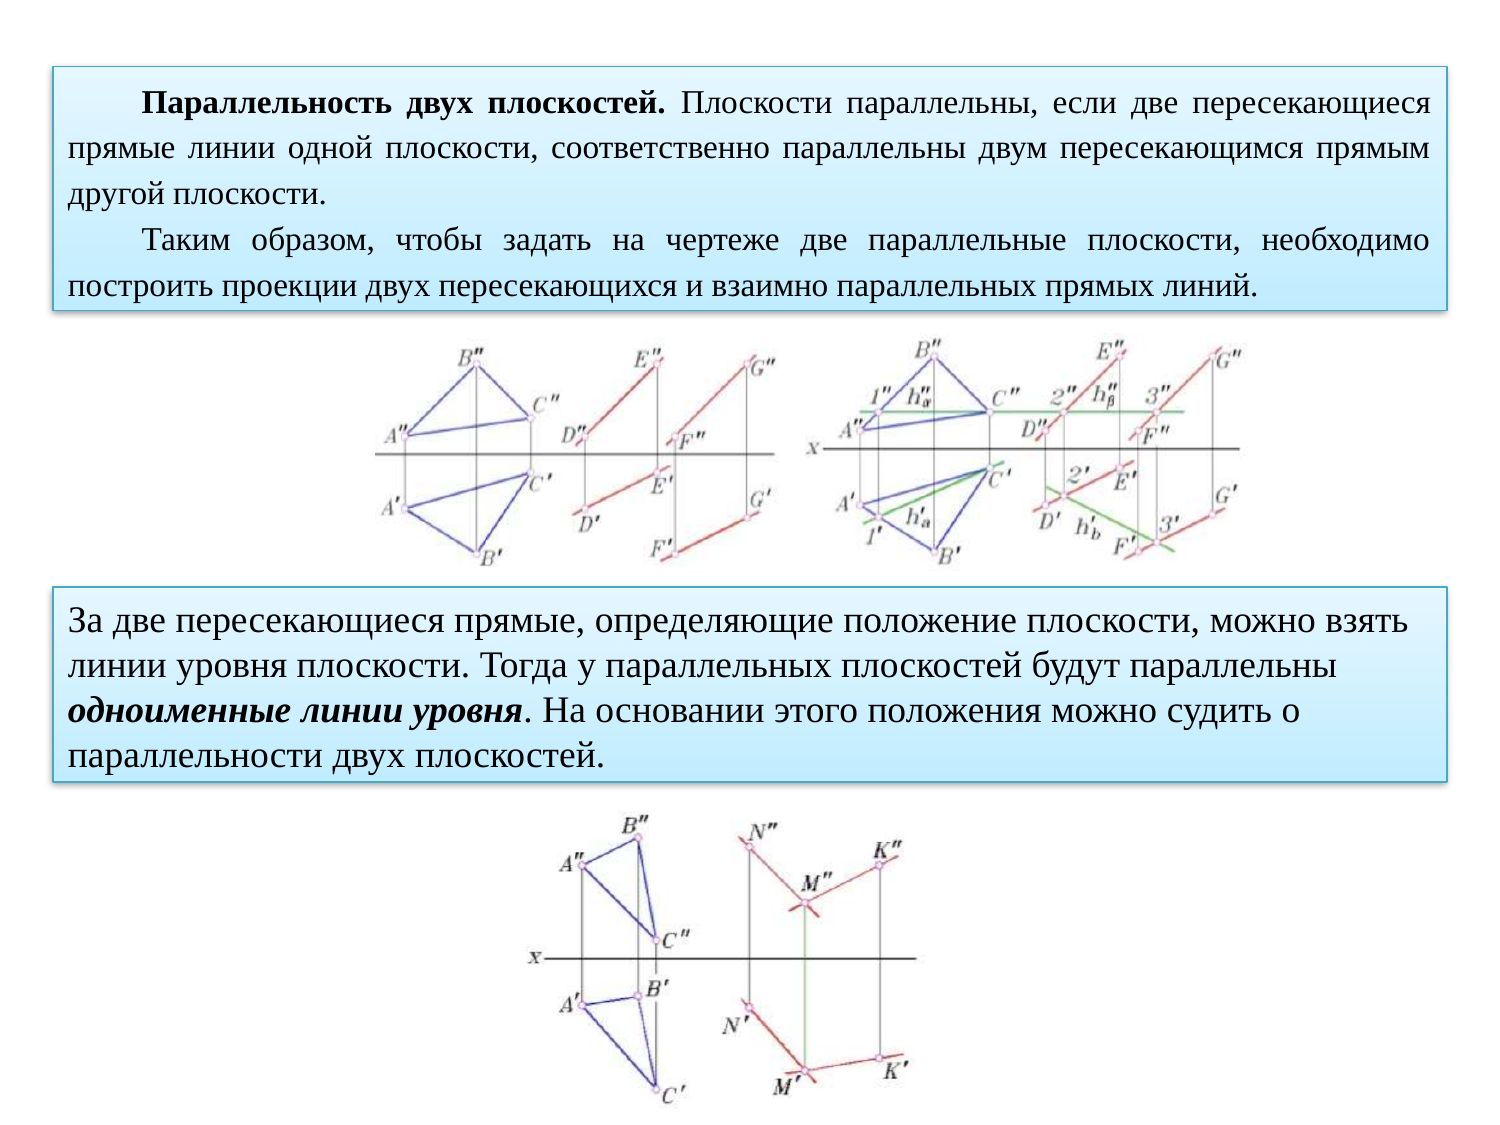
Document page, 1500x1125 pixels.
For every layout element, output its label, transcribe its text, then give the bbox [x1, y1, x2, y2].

text_box За две пересекающиеся прямые, определяющие положение плоскости, можно взять линии уровня плоскости. Тогда у параллельных плоскостей будут параллельны одноименные линии уровня. На основании этого положения можно судить о параллельности двух плоскостей. [52, 586, 1448, 783]
text_box Параллельность двух плоскостей. Плоскости параллельны, если две пересекающиеся прямые линии одной плоскости, соответственно параллельны двум пересекающимся прямым другой плоскости. Таким образом, чтобы задать на чертеже две параллельные плоскости, необходимо построить проекции двух пересекающихся и взаимно параллельных прямых линий. [52, 66, 1448, 311]
picture [513, 797, 938, 1124]
picture [371, 324, 1253, 584]
